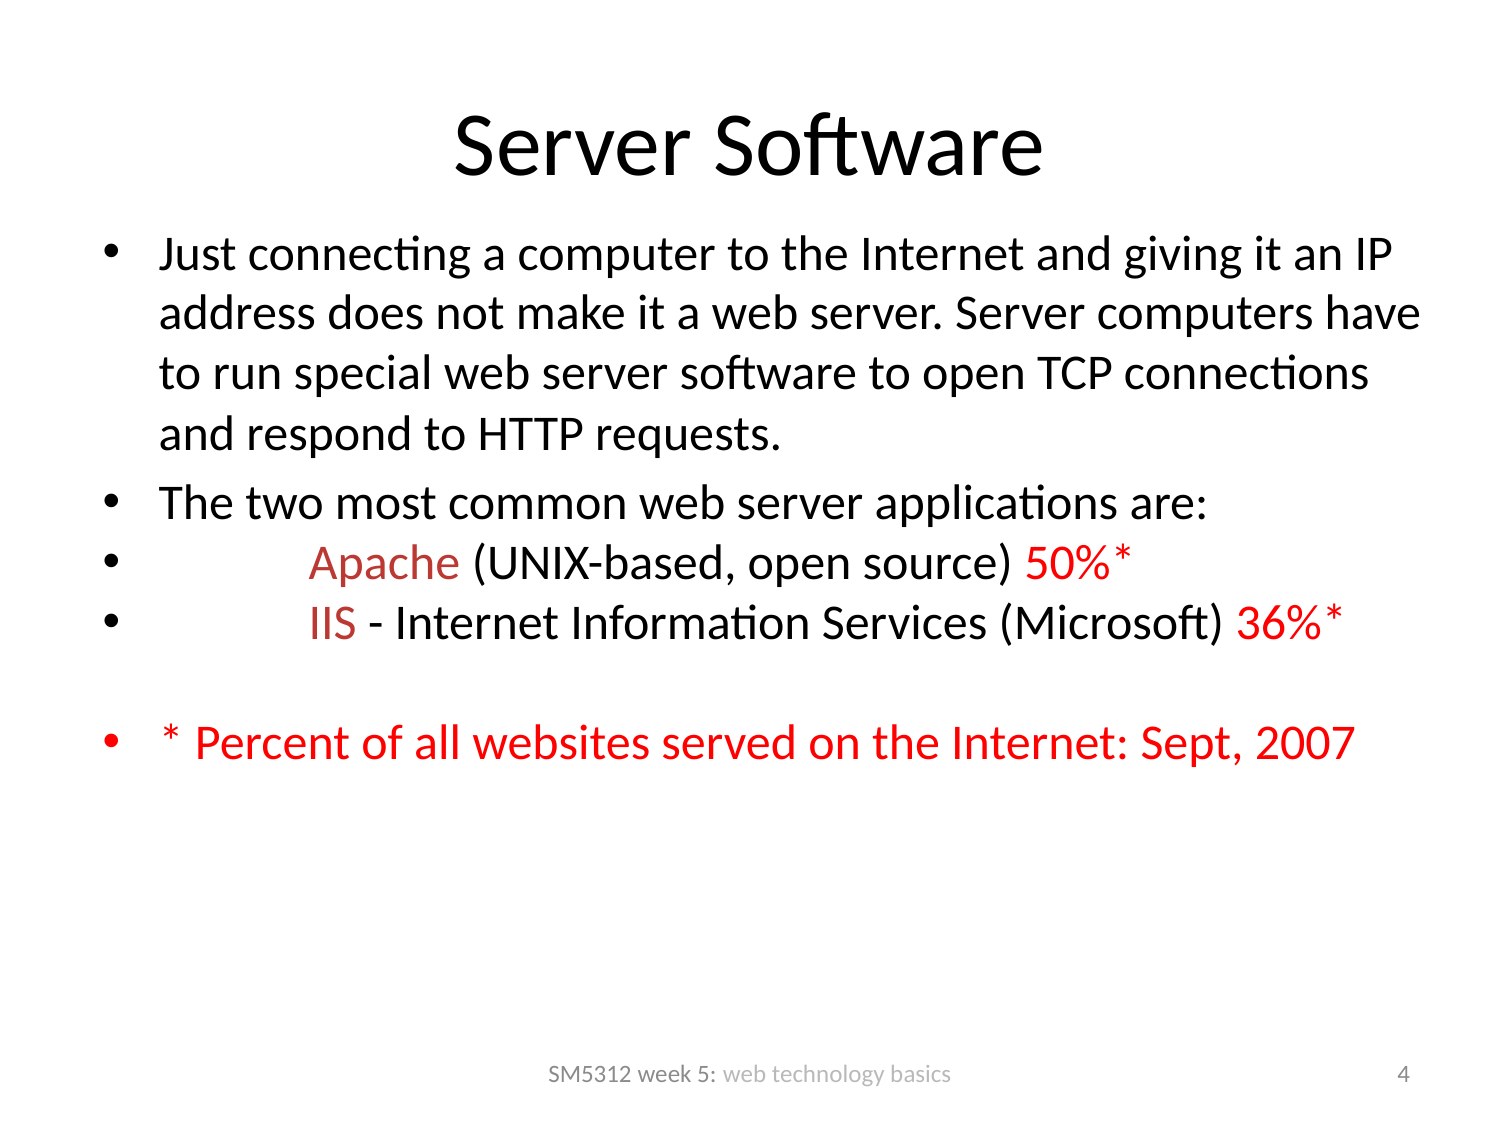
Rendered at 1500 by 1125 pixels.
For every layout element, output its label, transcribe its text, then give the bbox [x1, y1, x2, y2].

footer SM5312 week 5: web technology basics [512, 1042, 988, 1103]
slide_number 4 [1074, 1042, 1425, 1103]
title Server Software [75, 45, 1425, 233]
list Just connecting a computer to the Internet and giving it an IP address does not make it a web server. Server computers have to run special web server software to open TCP connections and respond to HTTP requests. The two most common web server applications are: Apache (UNIX-based, open source) 50%* IIS - Internet Information Services (Microsoft) 36%* * Percent of all websites served on the Internet: Sept, 2007 [87, 212, 1450, 923]
